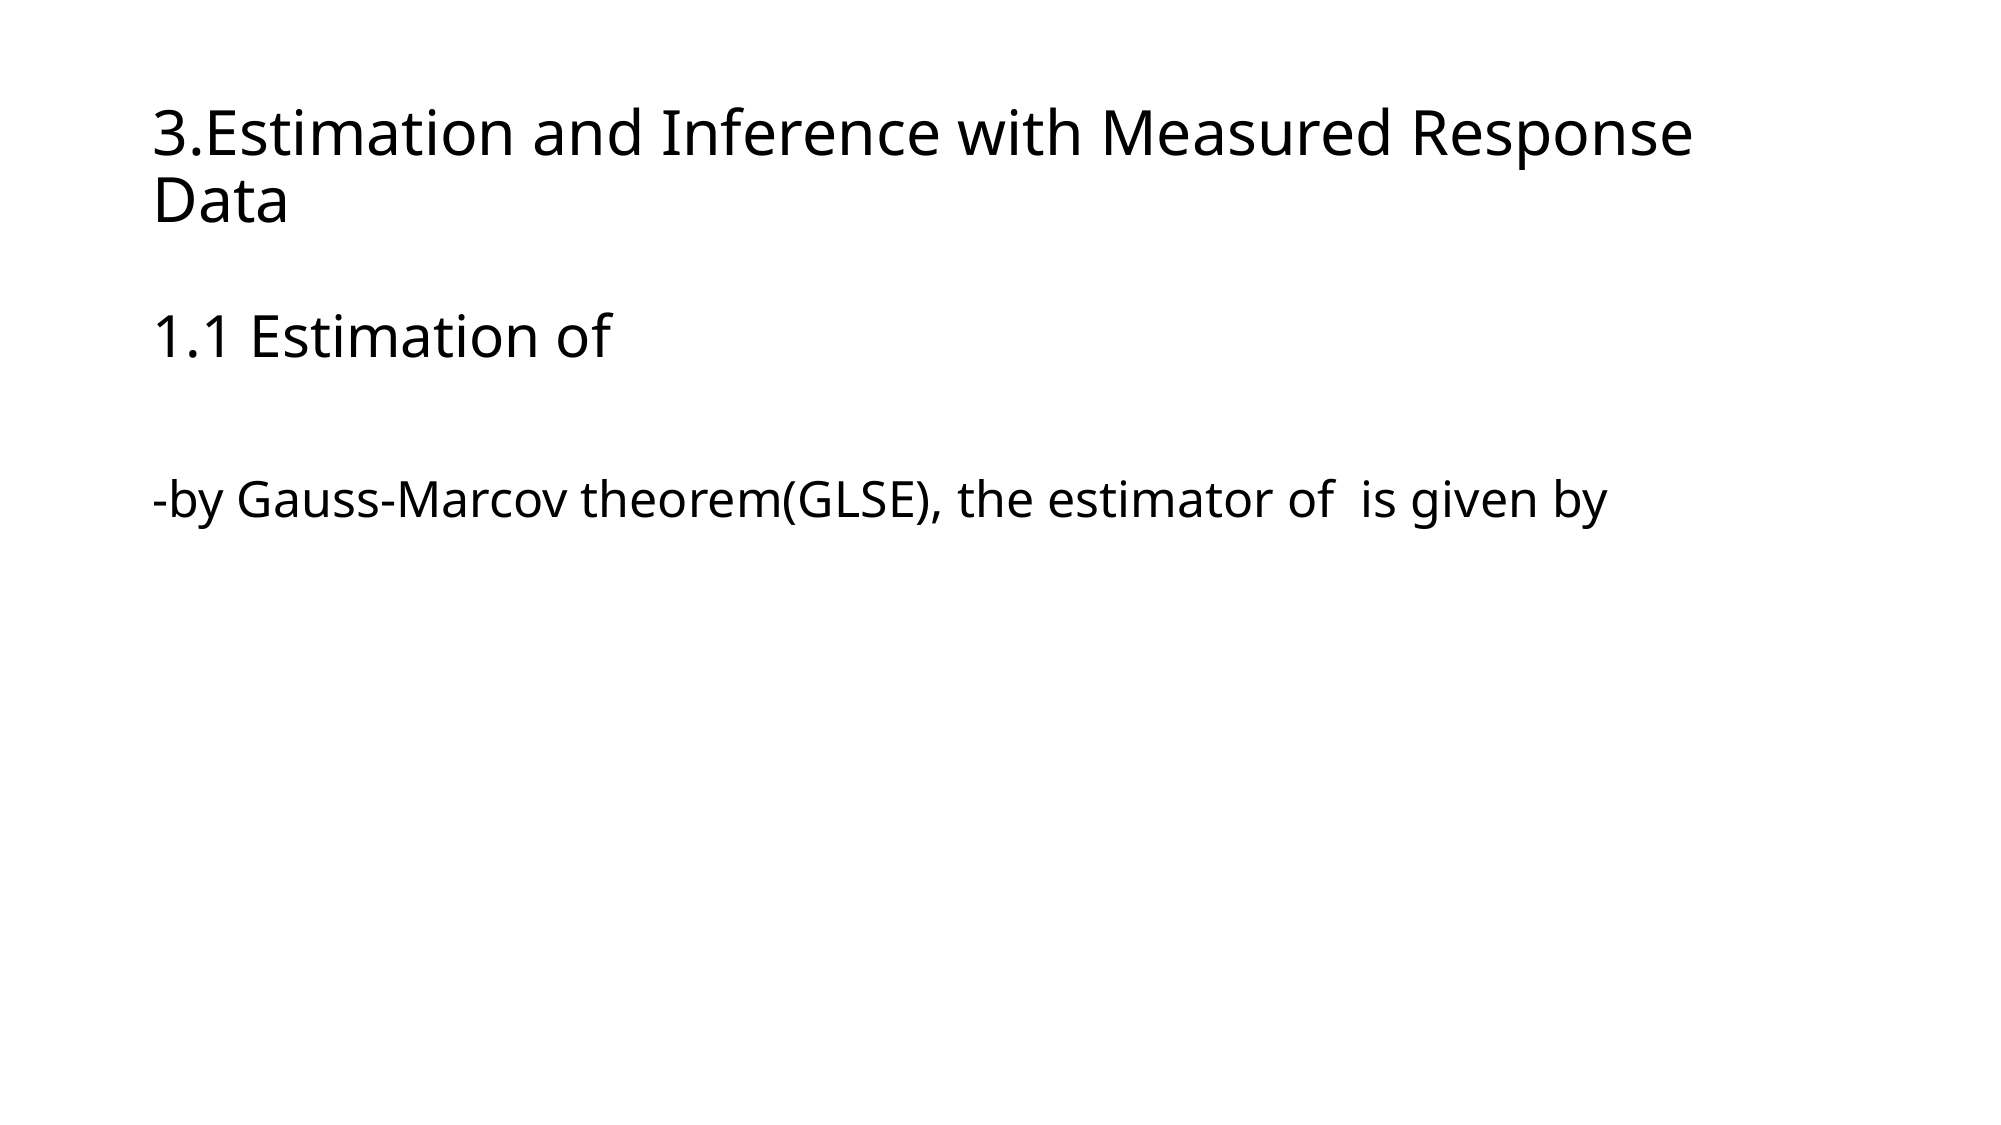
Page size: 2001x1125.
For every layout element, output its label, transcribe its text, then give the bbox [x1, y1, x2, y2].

title 3.Estimation and Inference with Measured Response Data [137, 59, 1863, 278]
